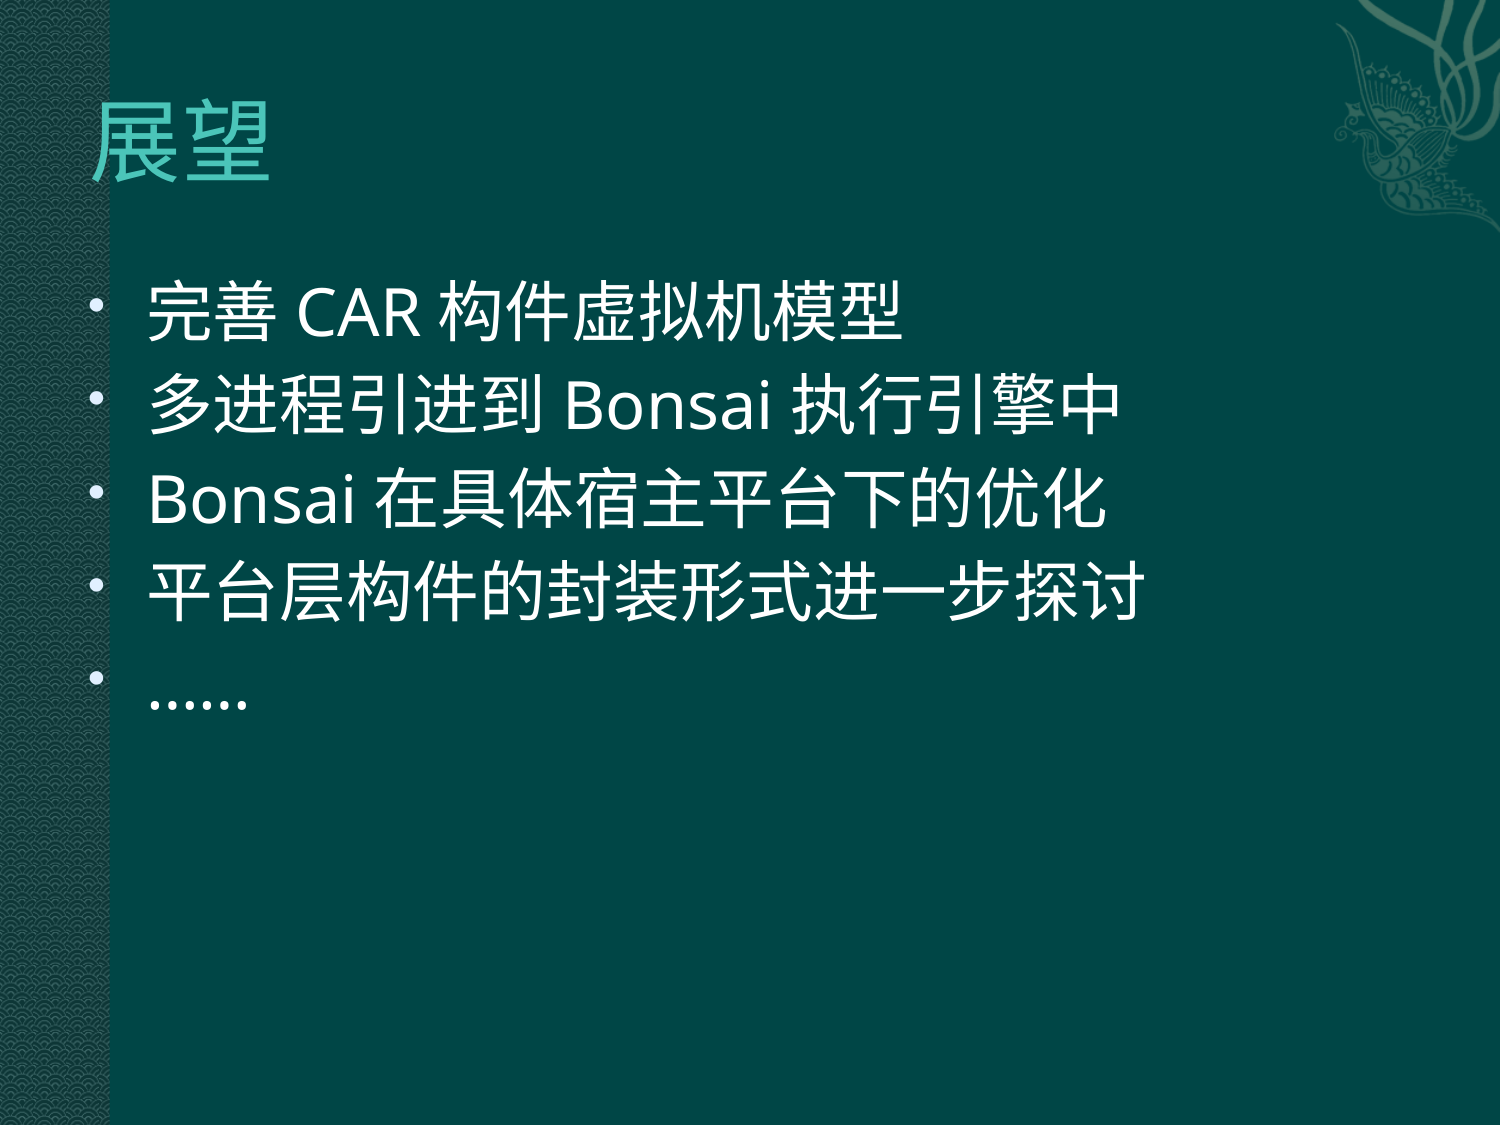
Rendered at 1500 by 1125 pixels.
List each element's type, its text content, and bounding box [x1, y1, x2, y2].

title 展望 [75, 45, 1351, 233]
list 完善CAR构件虚拟机模型 多进程引进到Bonsai执行引擎中 Bonsai在具体宿主平台下的优化 平台层构件的封装形式进一步探讨 …… [75, 262, 1425, 1005]
picture [0, 0, 110, 1125]
